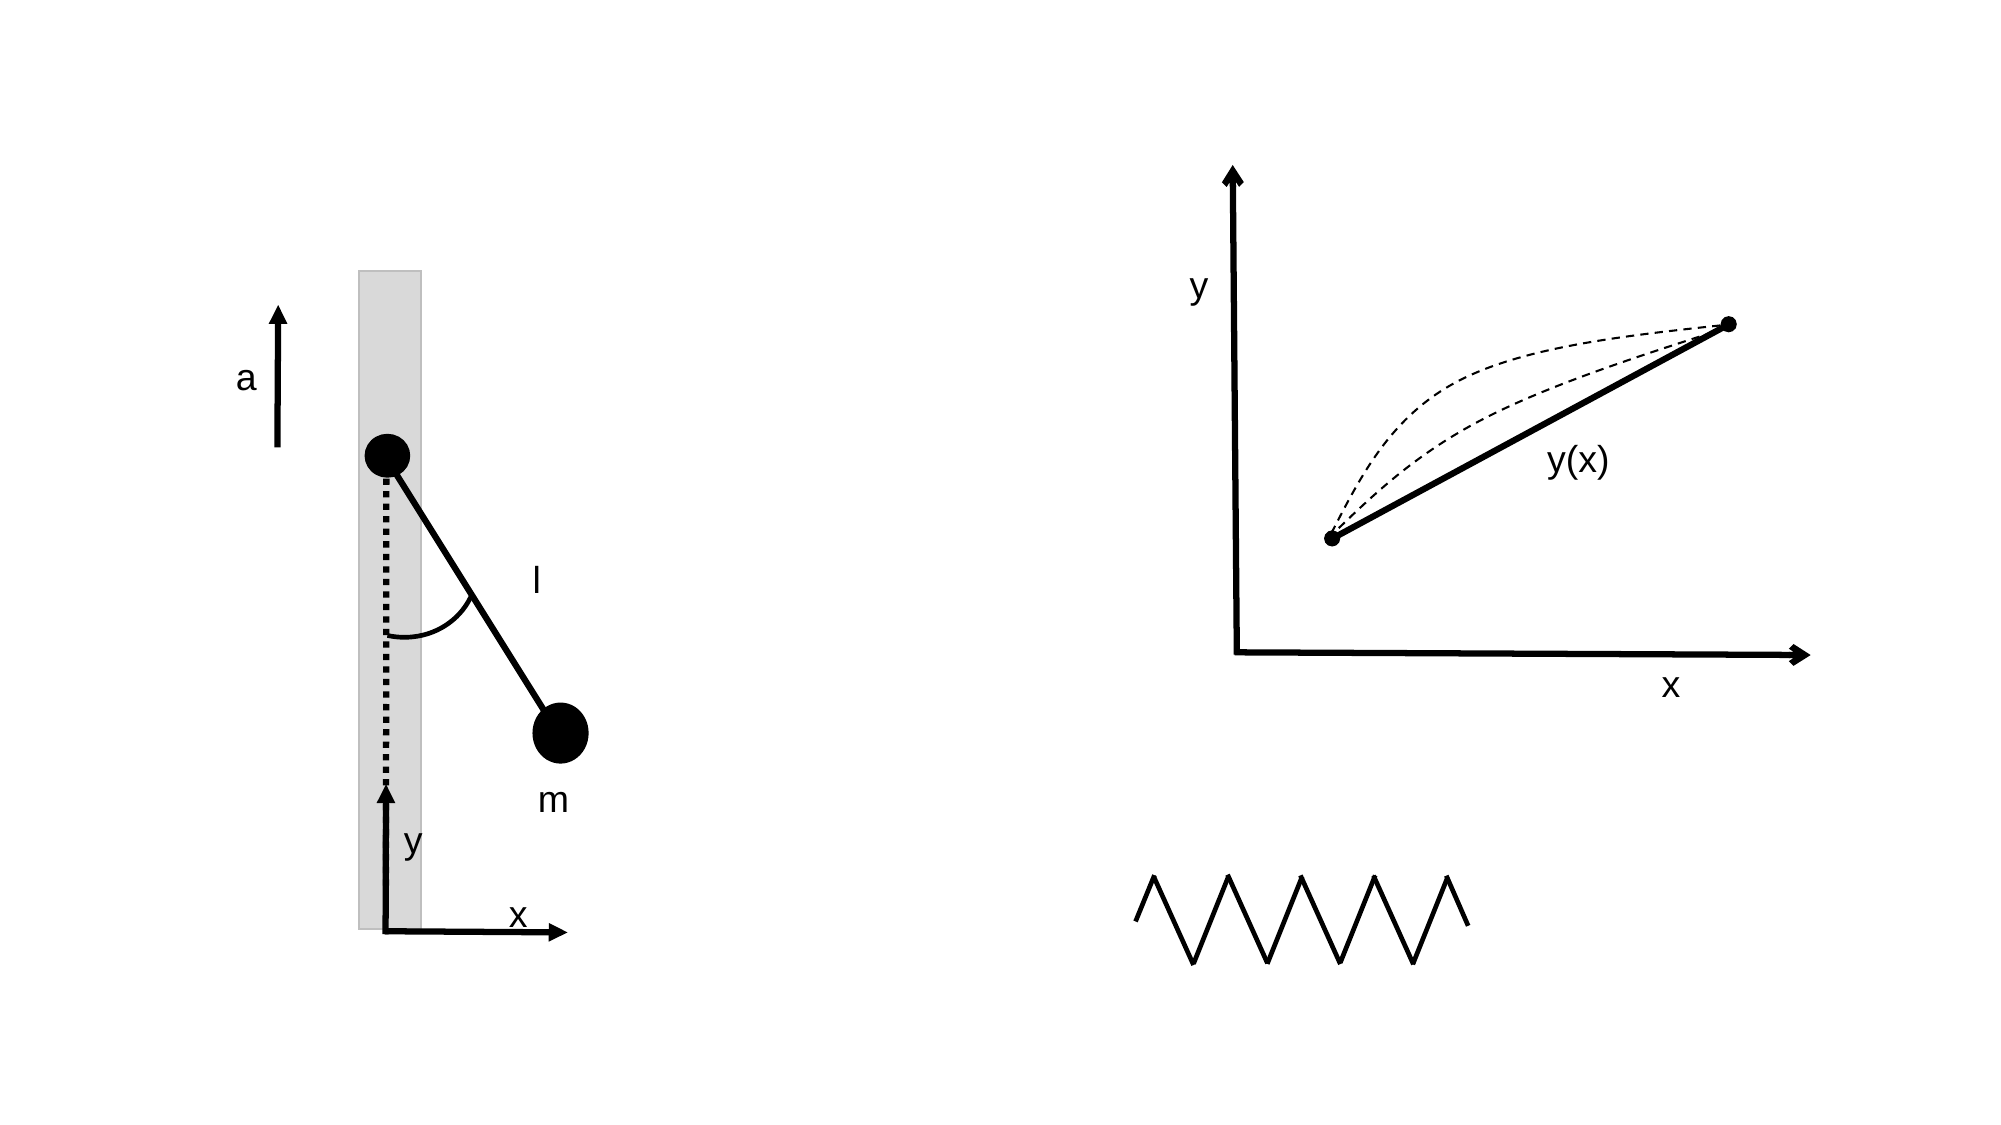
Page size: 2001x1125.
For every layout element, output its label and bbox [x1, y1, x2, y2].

text_box [220, 270, 588, 944]
text_box [1174, 164, 1811, 829]
text_box [1135, 874, 1469, 965]
